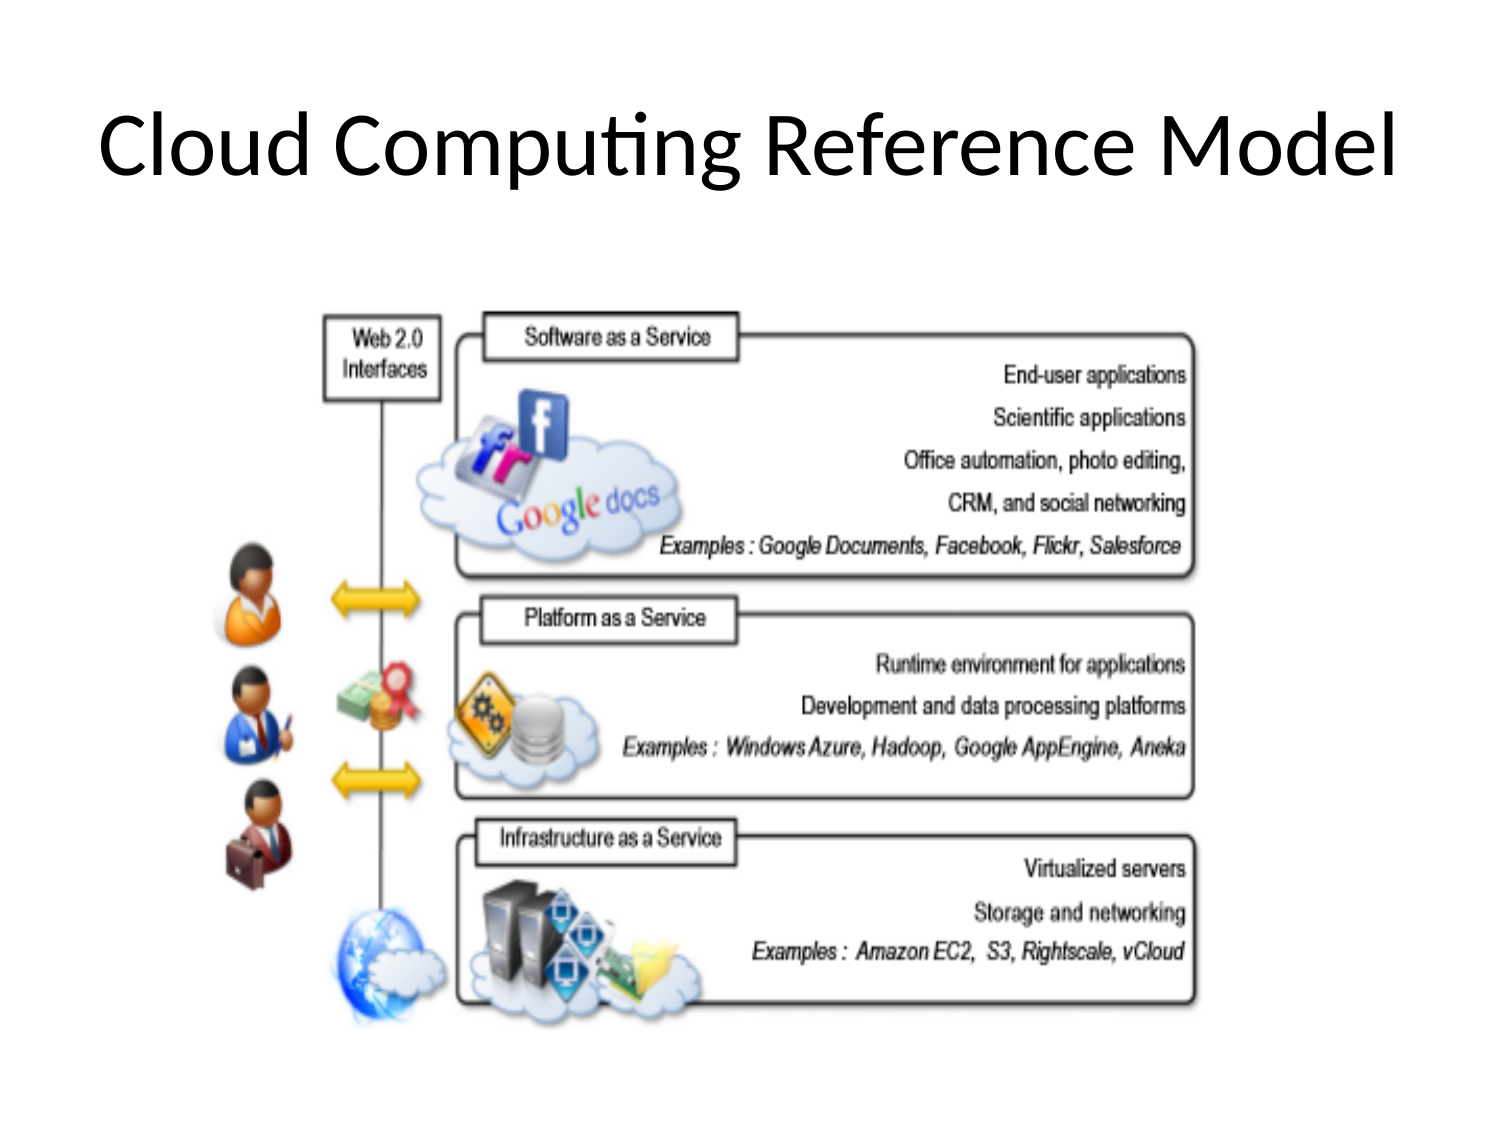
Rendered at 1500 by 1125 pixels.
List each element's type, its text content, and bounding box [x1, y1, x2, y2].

picture [162, 232, 1276, 1038]
title Cloud Computing Reference Model [75, 45, 1425, 233]
